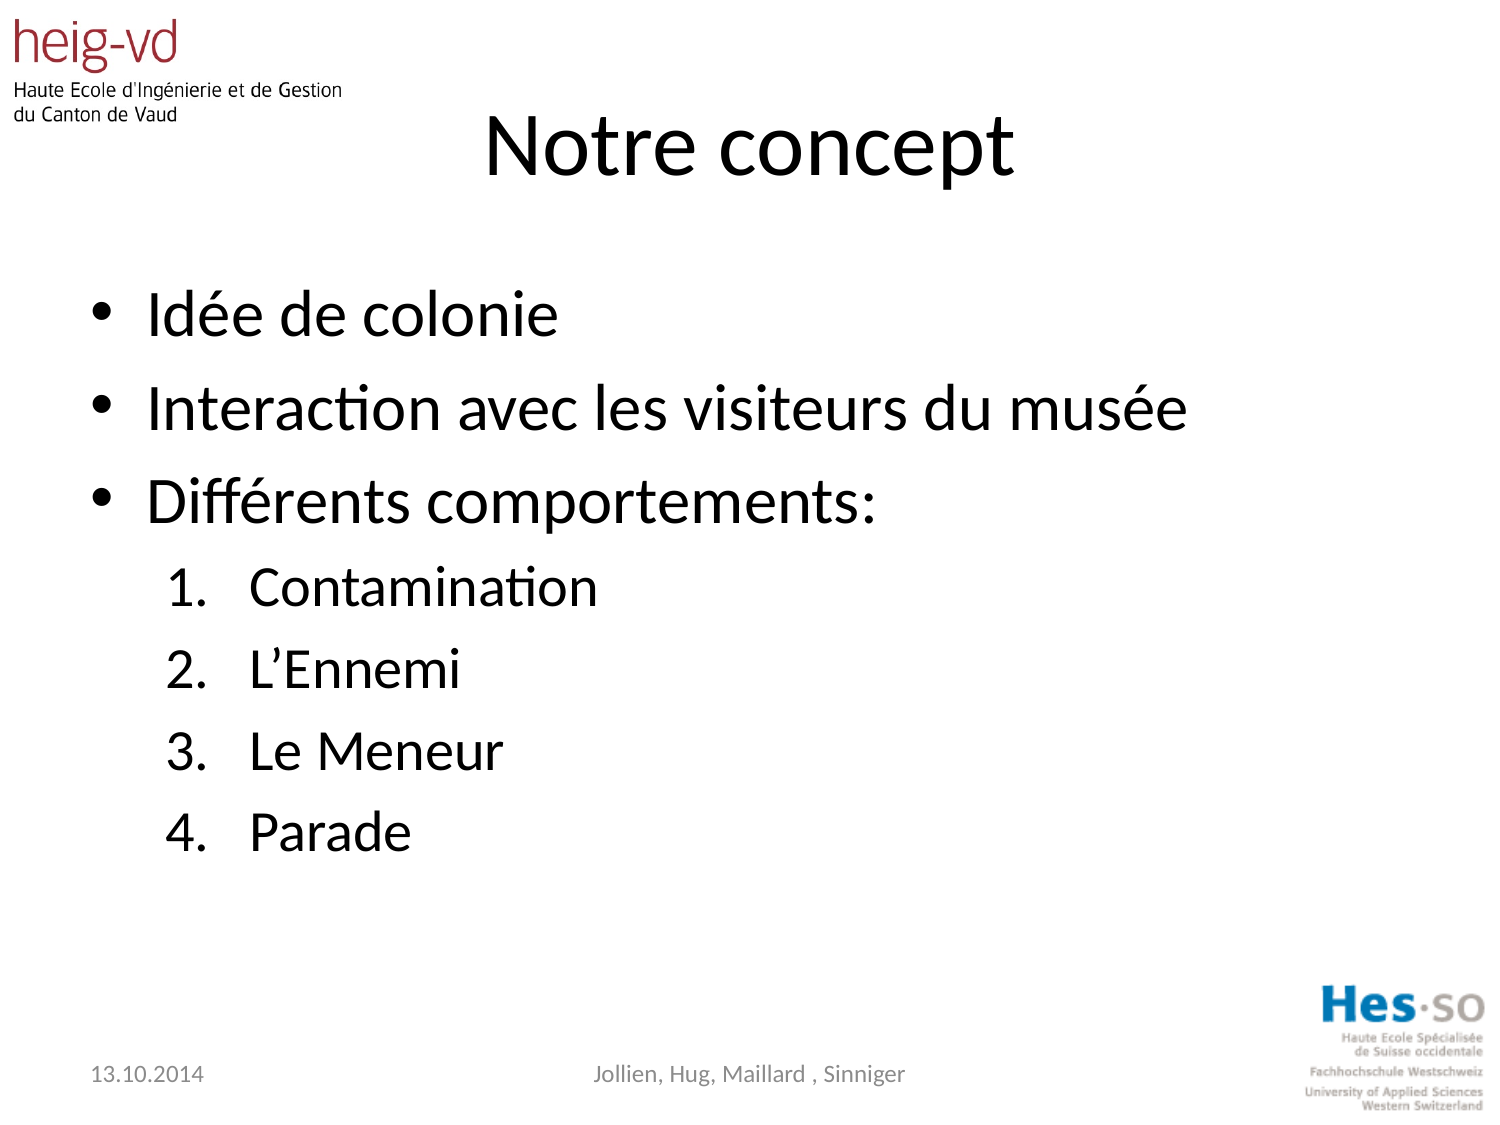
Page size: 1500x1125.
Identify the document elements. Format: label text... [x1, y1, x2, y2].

picture [4, 7, 349, 135]
title Notre concept [75, 45, 1425, 233]
picture [1281, 975, 1491, 1120]
footer Jollien, Hug, Maillard , Sinniger [512, 1042, 988, 1103]
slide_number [75, 1042, 425, 1103]
list Idée de colonie Interaction avec les visiteurs du musée Différents comportements: Contamination L’Ennemi Le Meneur Parade [75, 262, 1425, 1005]
